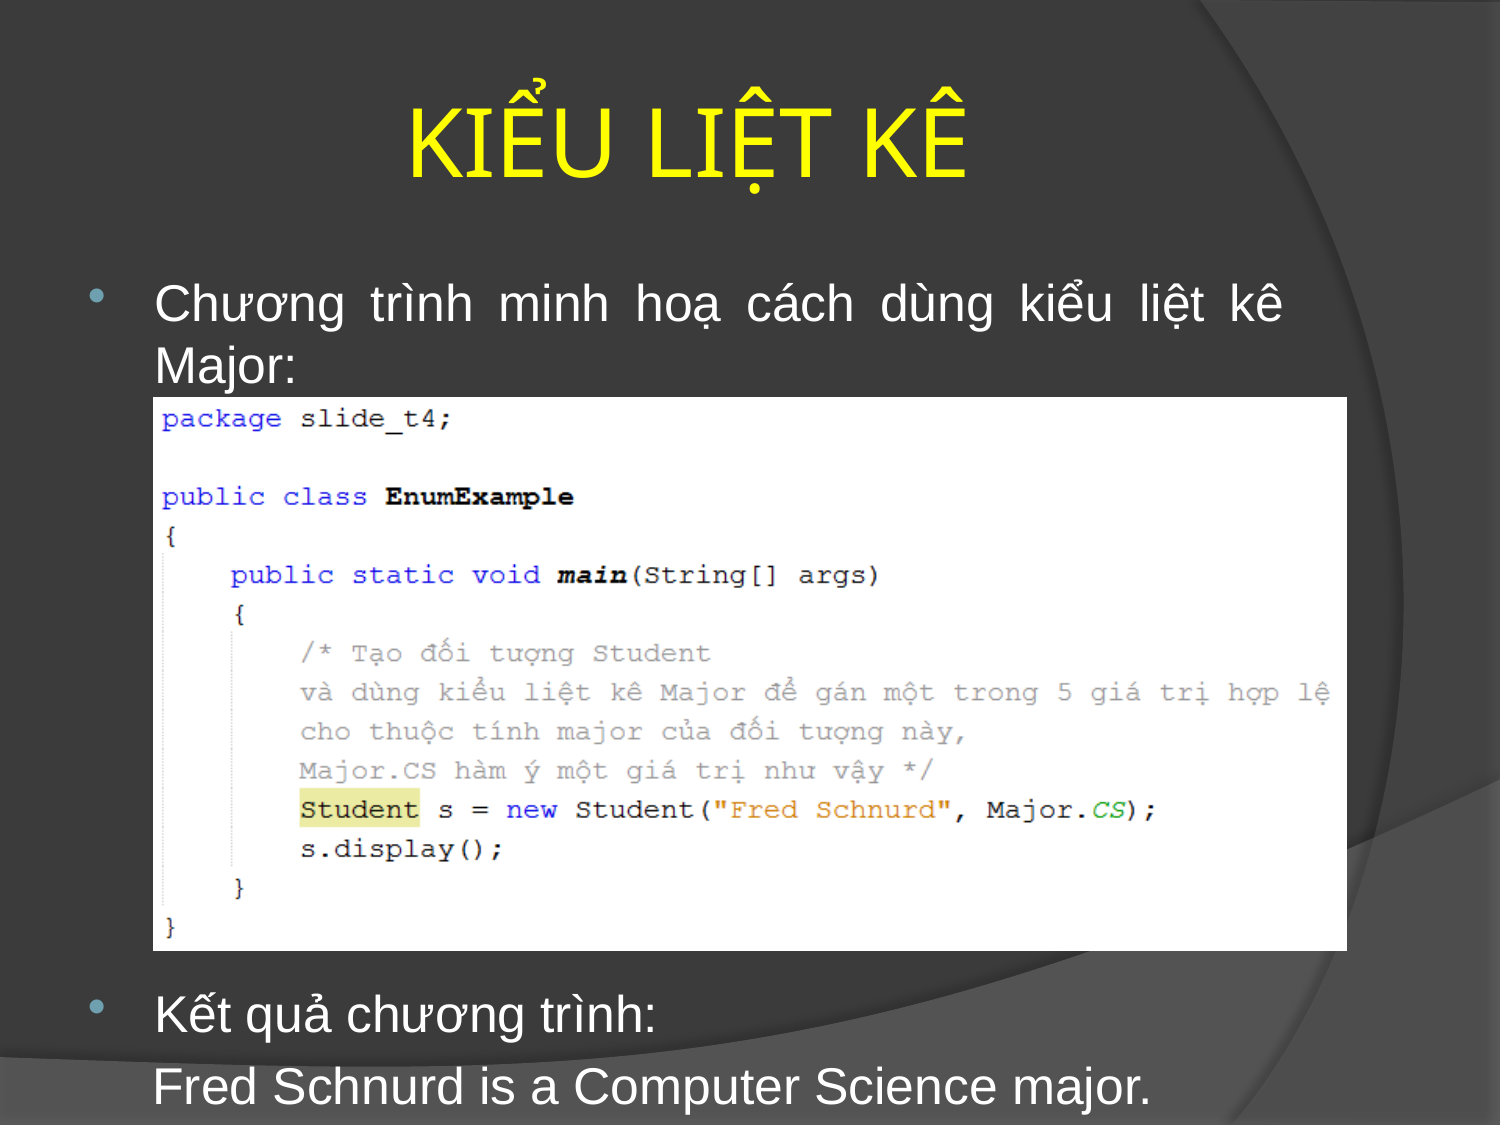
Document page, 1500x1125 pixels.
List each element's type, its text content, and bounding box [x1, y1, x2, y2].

list Chương trình minh hoạ cách dùng kiểu liệt kê Major: Kết quả chương trình: Fred Schnurd is a Computer Science major. [75, 262, 1300, 1125]
title KIỂU LIỆT KÊ [75, 45, 1300, 233]
picture [152, 396, 1348, 951]
